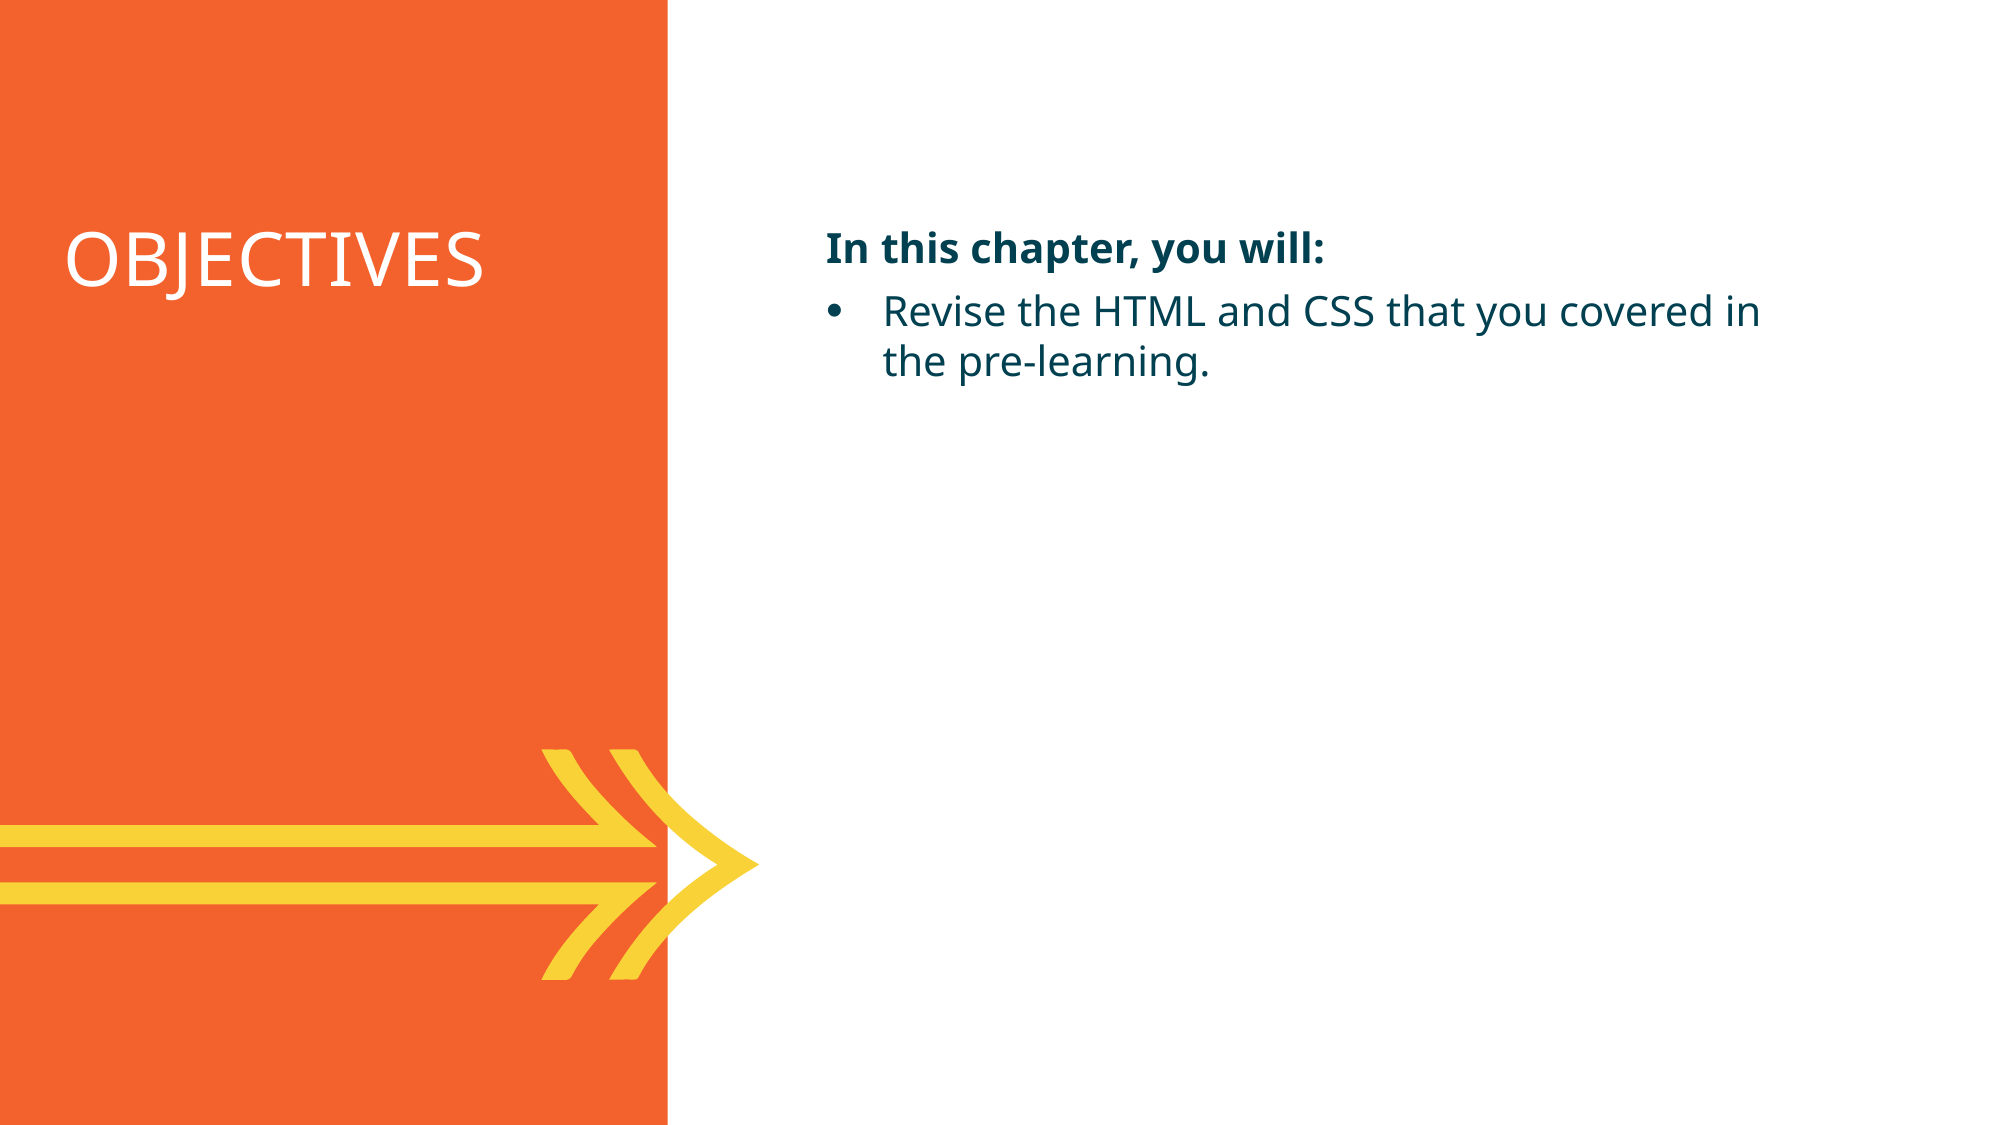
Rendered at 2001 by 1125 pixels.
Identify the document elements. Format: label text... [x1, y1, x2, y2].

list In this chapter, you will: Revise the HTML and CSS that you covered in the pre-learning. [826, 221, 1779, 894]
list Objectives [63, 221, 628, 673]
